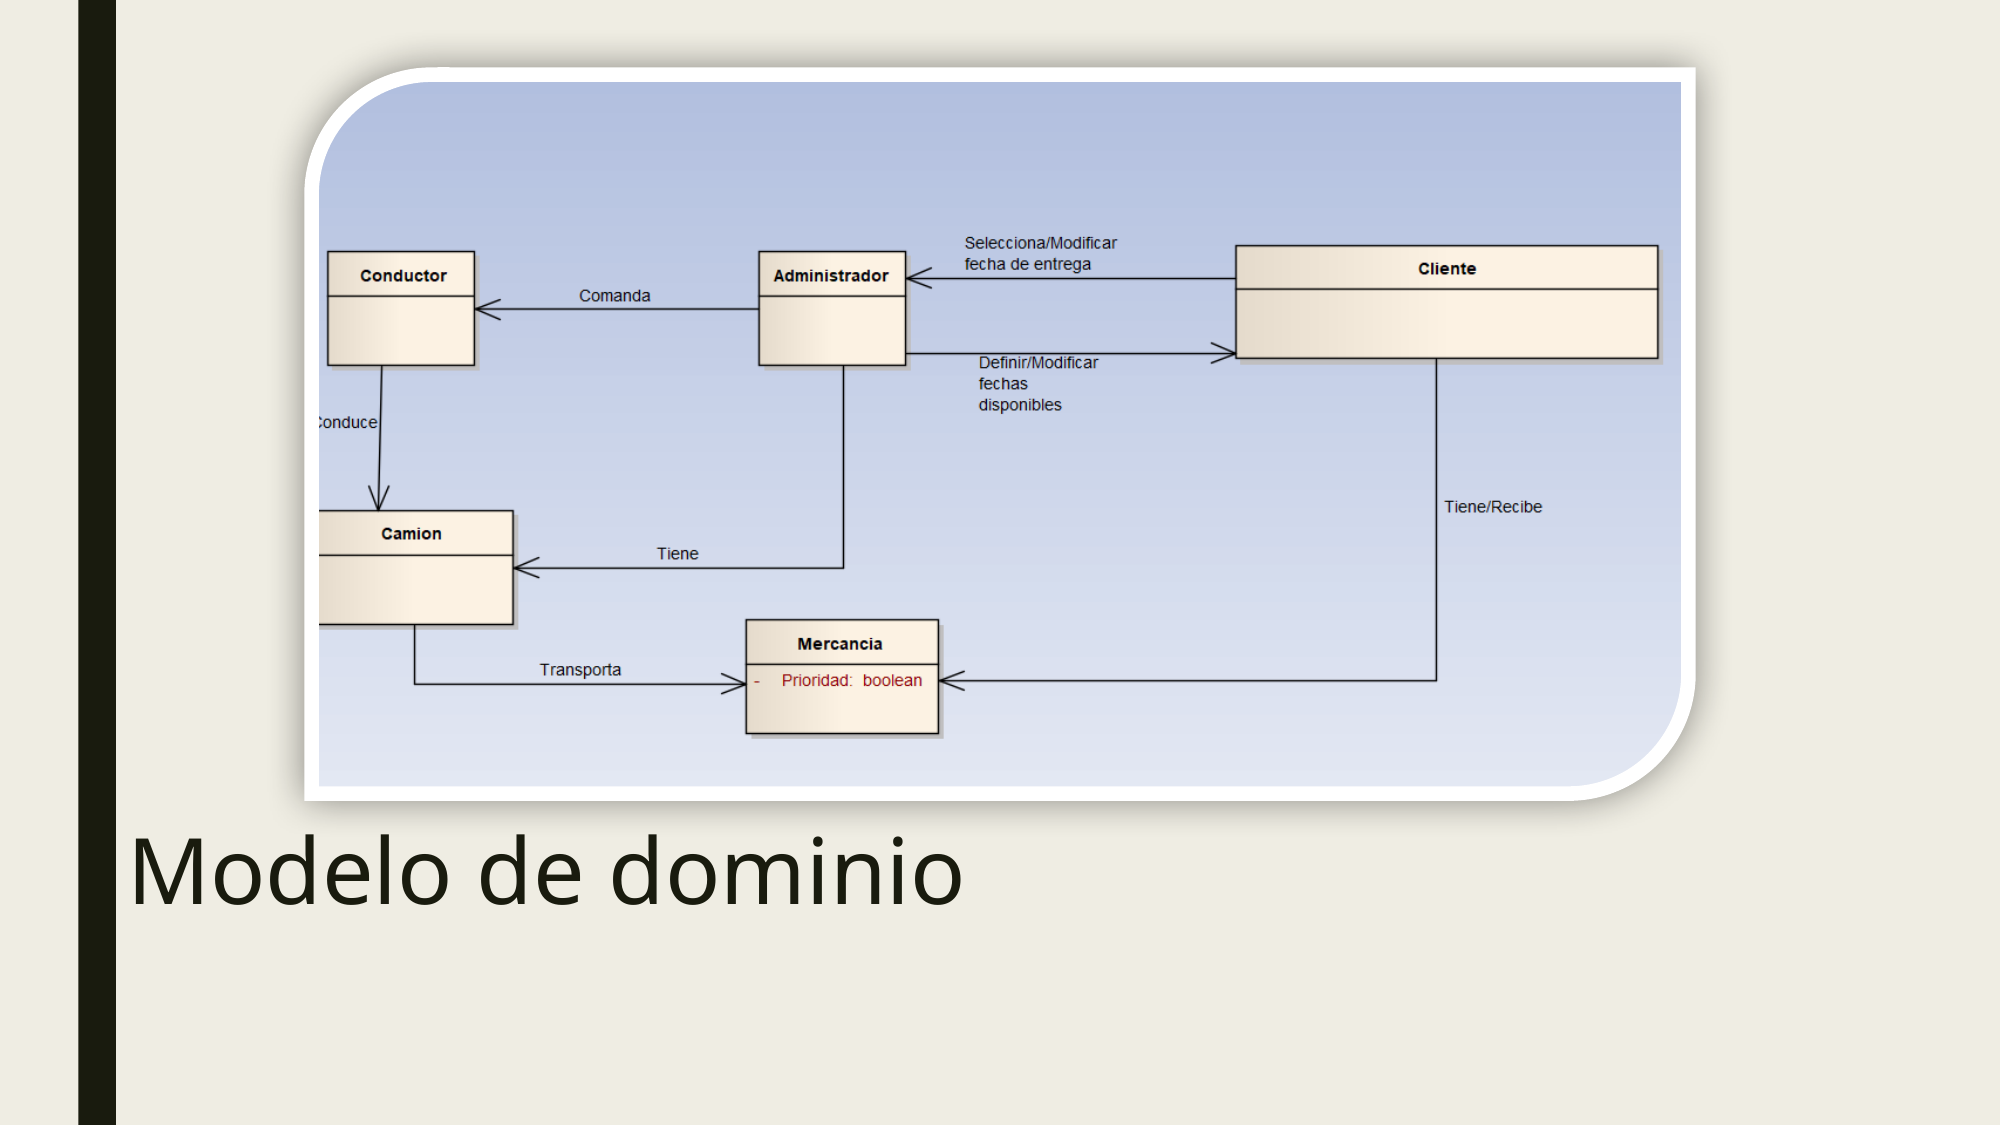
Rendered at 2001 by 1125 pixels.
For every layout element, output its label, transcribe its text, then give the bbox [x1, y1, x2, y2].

picture [311, 74, 1689, 794]
title Modelo de dominio [112, 818, 1513, 1066]
